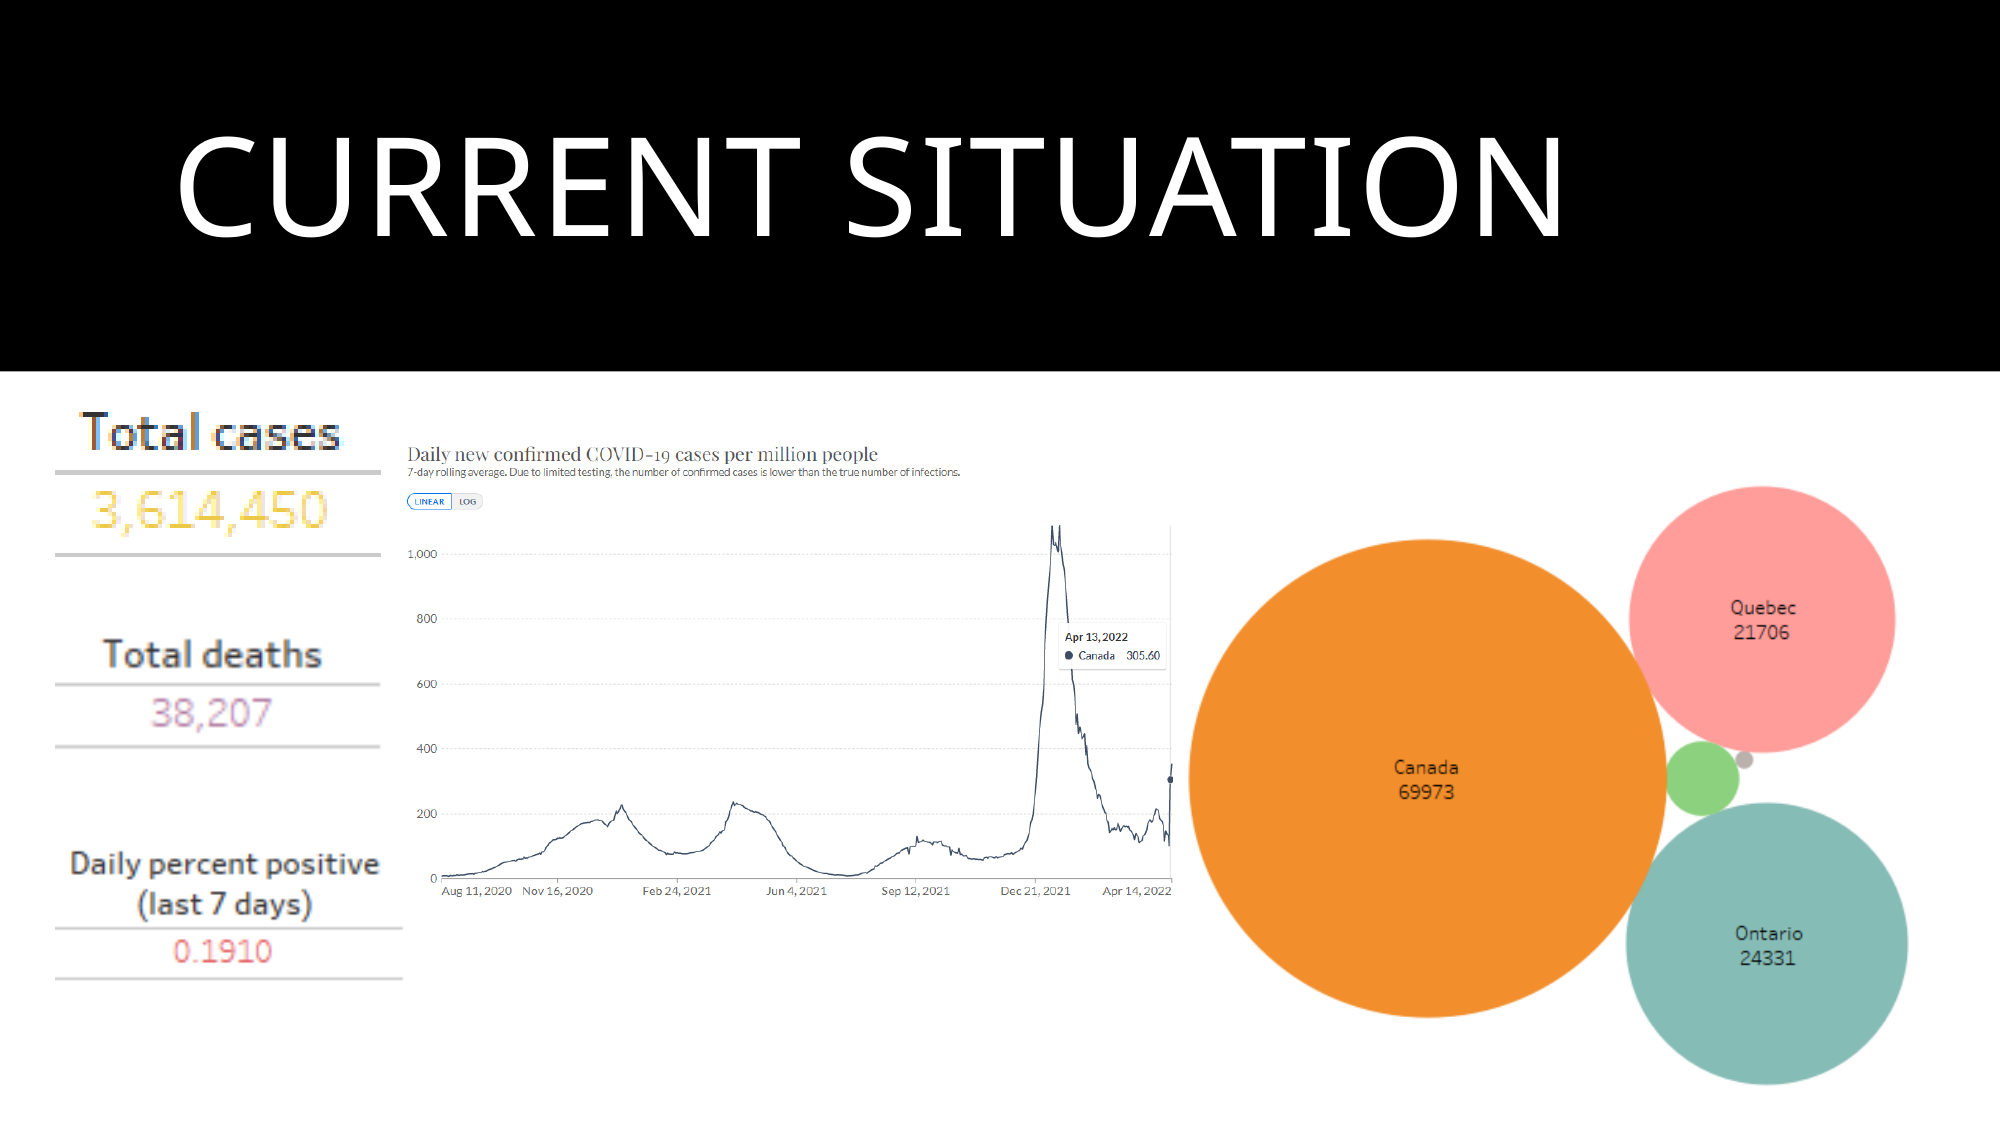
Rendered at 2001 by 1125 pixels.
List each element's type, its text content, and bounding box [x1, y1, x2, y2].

title Current Situation [157, 52, 1842, 332]
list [55, 628, 405, 765]
picture [55, 388, 1920, 1100]
